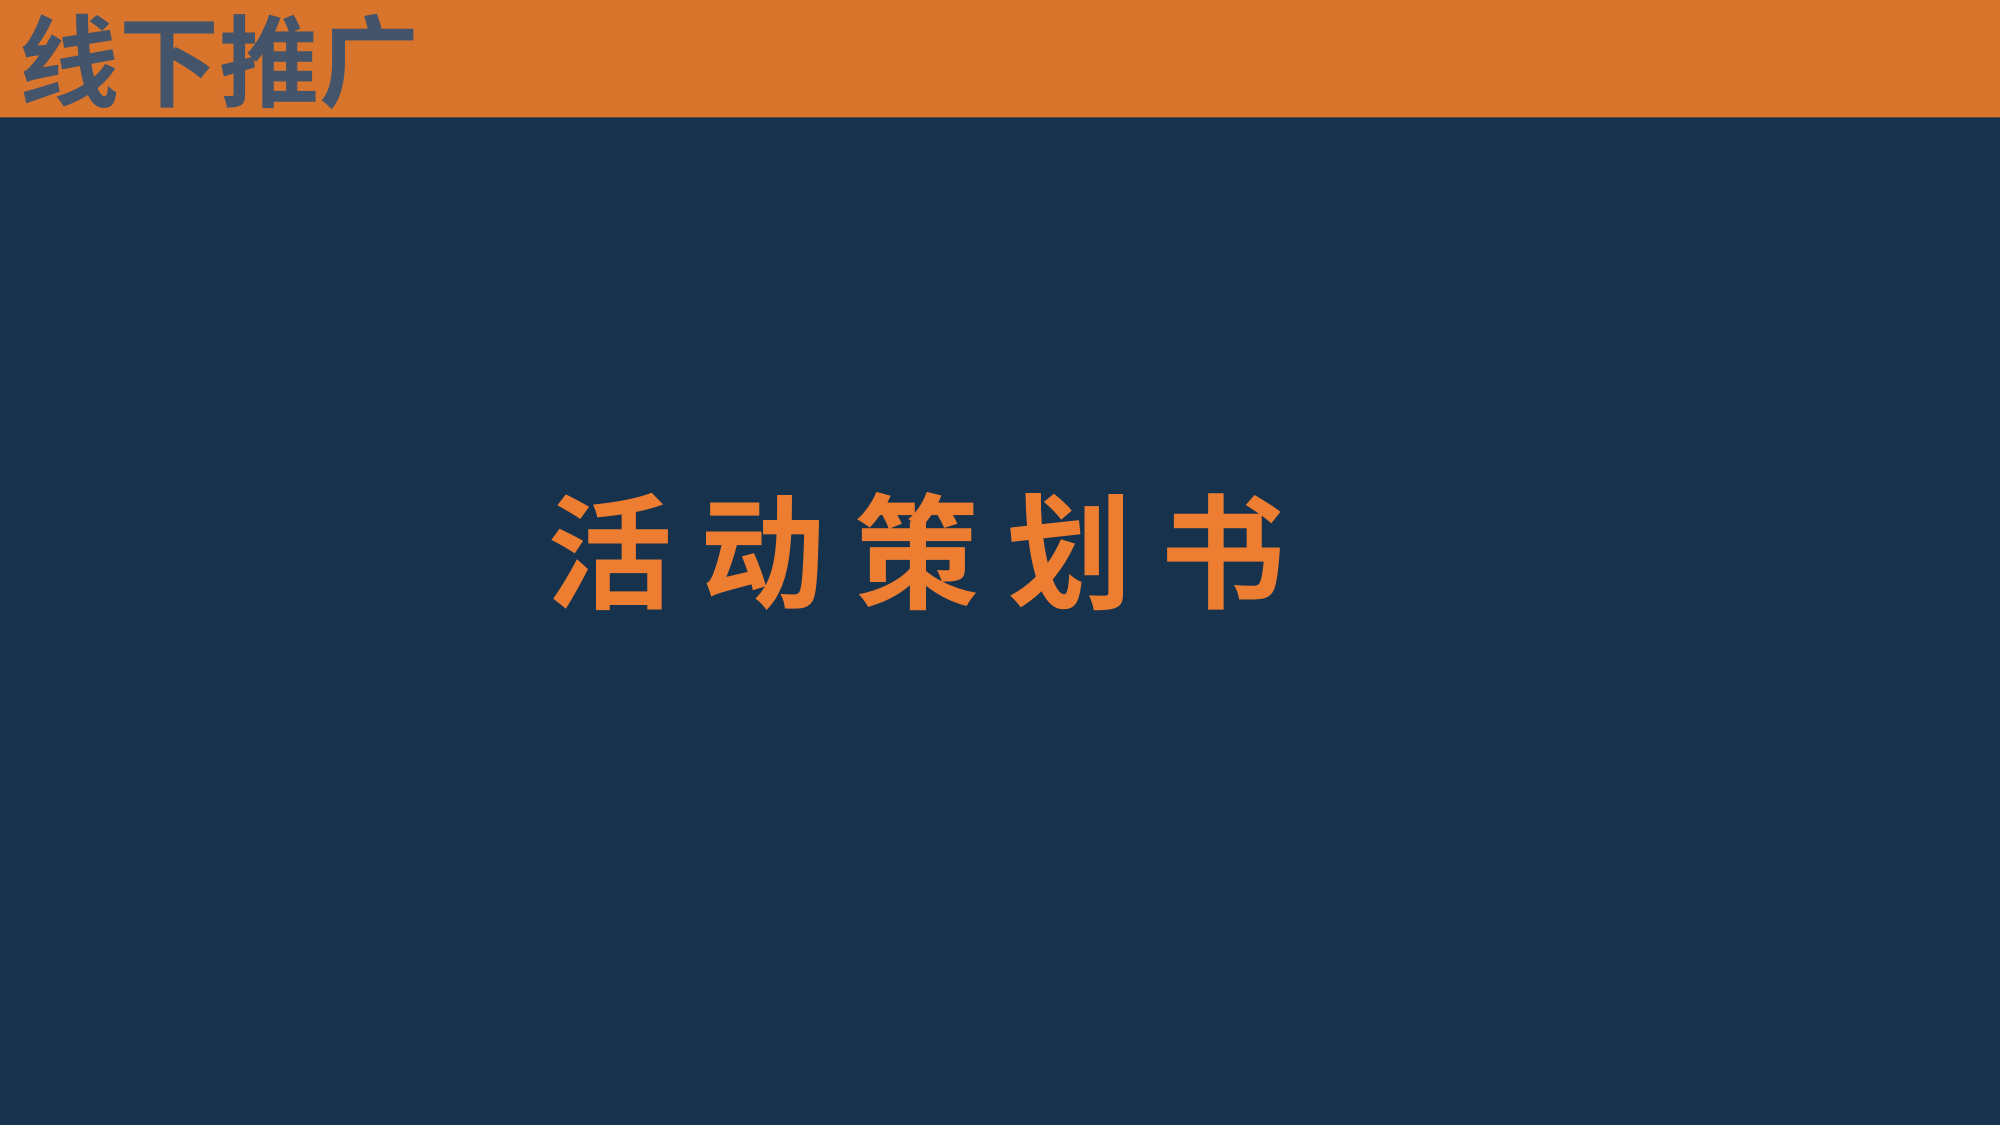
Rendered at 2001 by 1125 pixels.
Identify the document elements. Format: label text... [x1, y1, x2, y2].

text_box [0, 0, 4, 118]
text_box [516, 0, 2000, 118]
text_box 活 动 策 划 书 [532, 467, 1365, 632]
text_box 线下推广 [4, 0, 516, 128]
text_box [0, 118, 2000, 1125]
